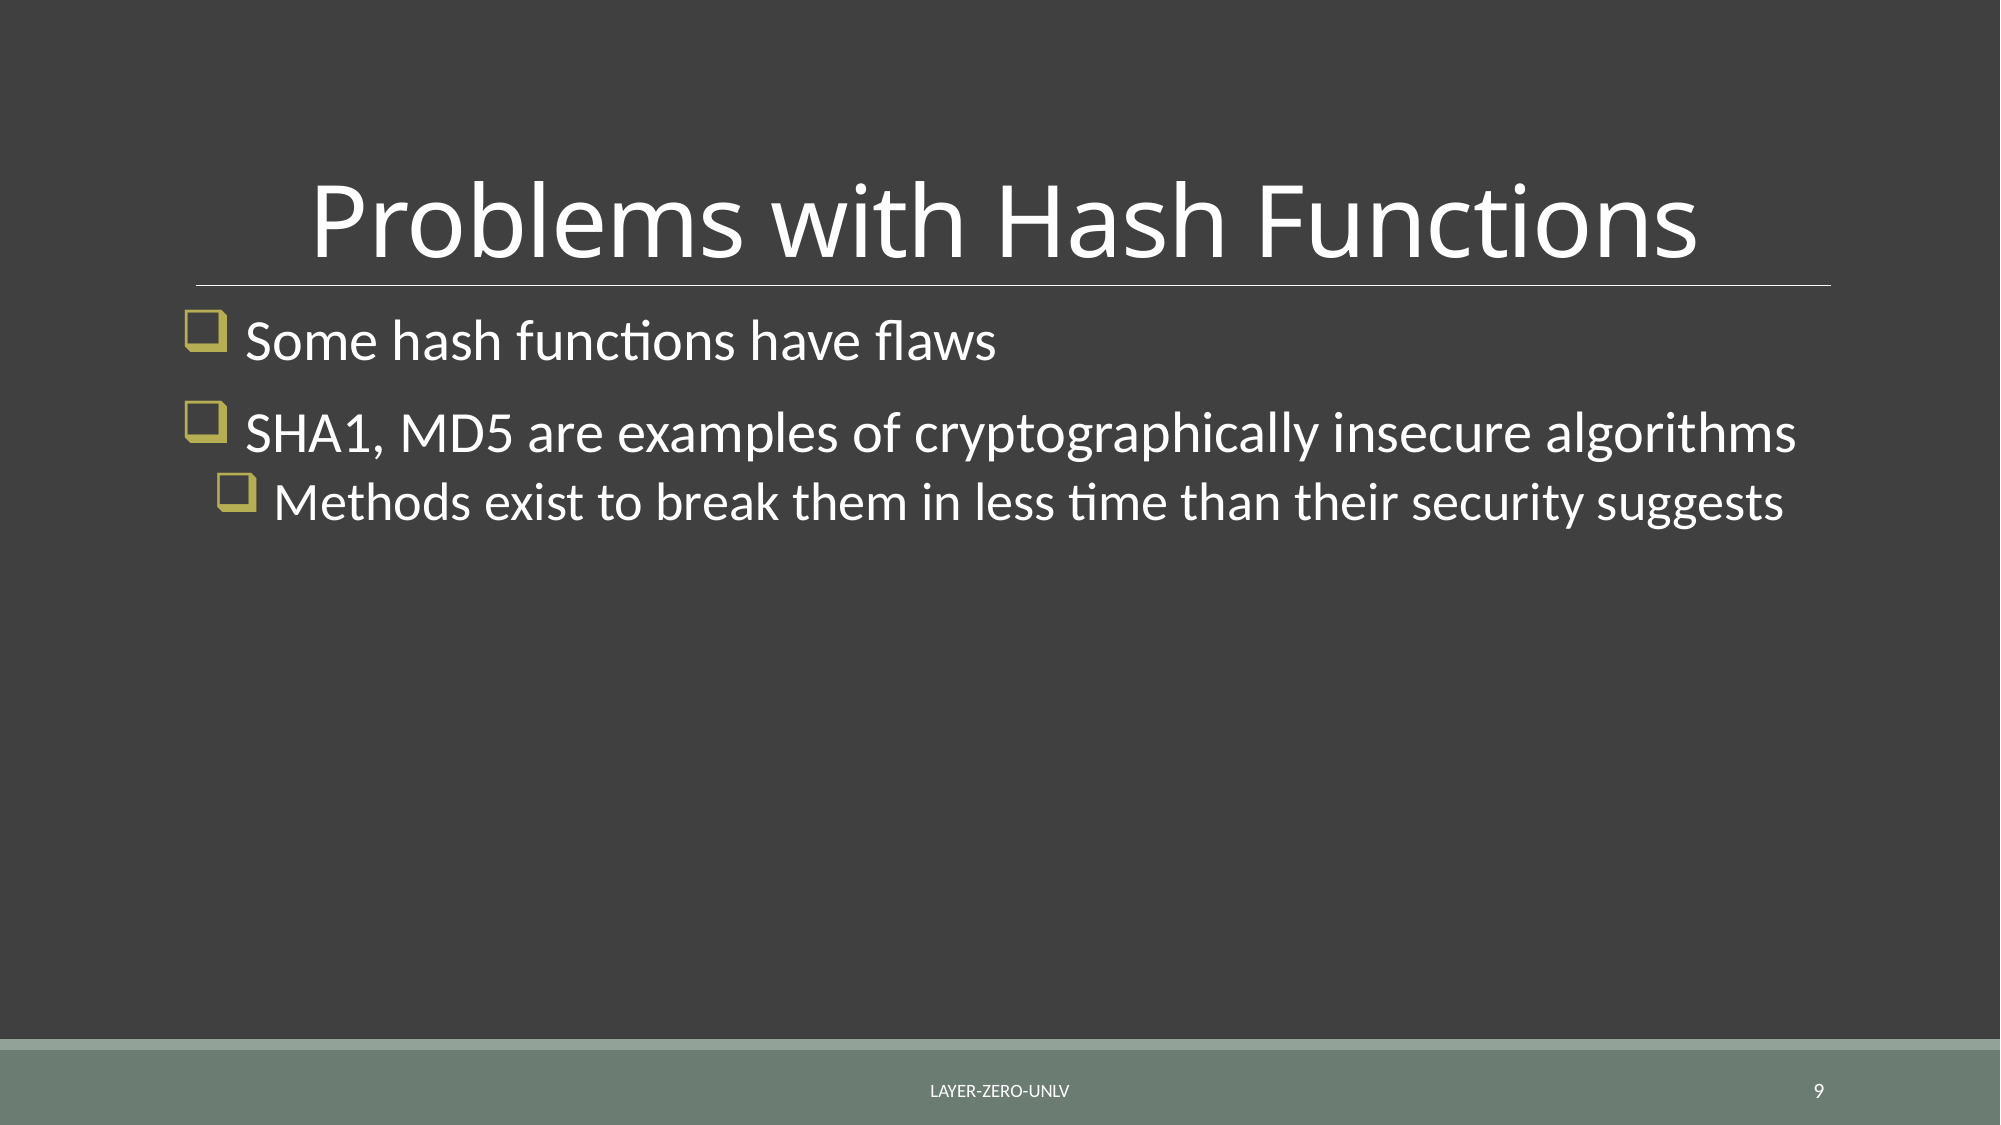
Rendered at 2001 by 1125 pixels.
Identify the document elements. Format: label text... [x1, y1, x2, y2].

title Problems with Hash Functions [180, 47, 1830, 285]
list Some hash functions have flaws SHA1, MD5 are examples of cryptographically insecure algorithms Methods exist to break them in less time than their security suggests [180, 302, 1830, 963]
footer Layer-Zero-UNLV [604, 1059, 1396, 1120]
slide_number 9 [1624, 1059, 1840, 1120]
